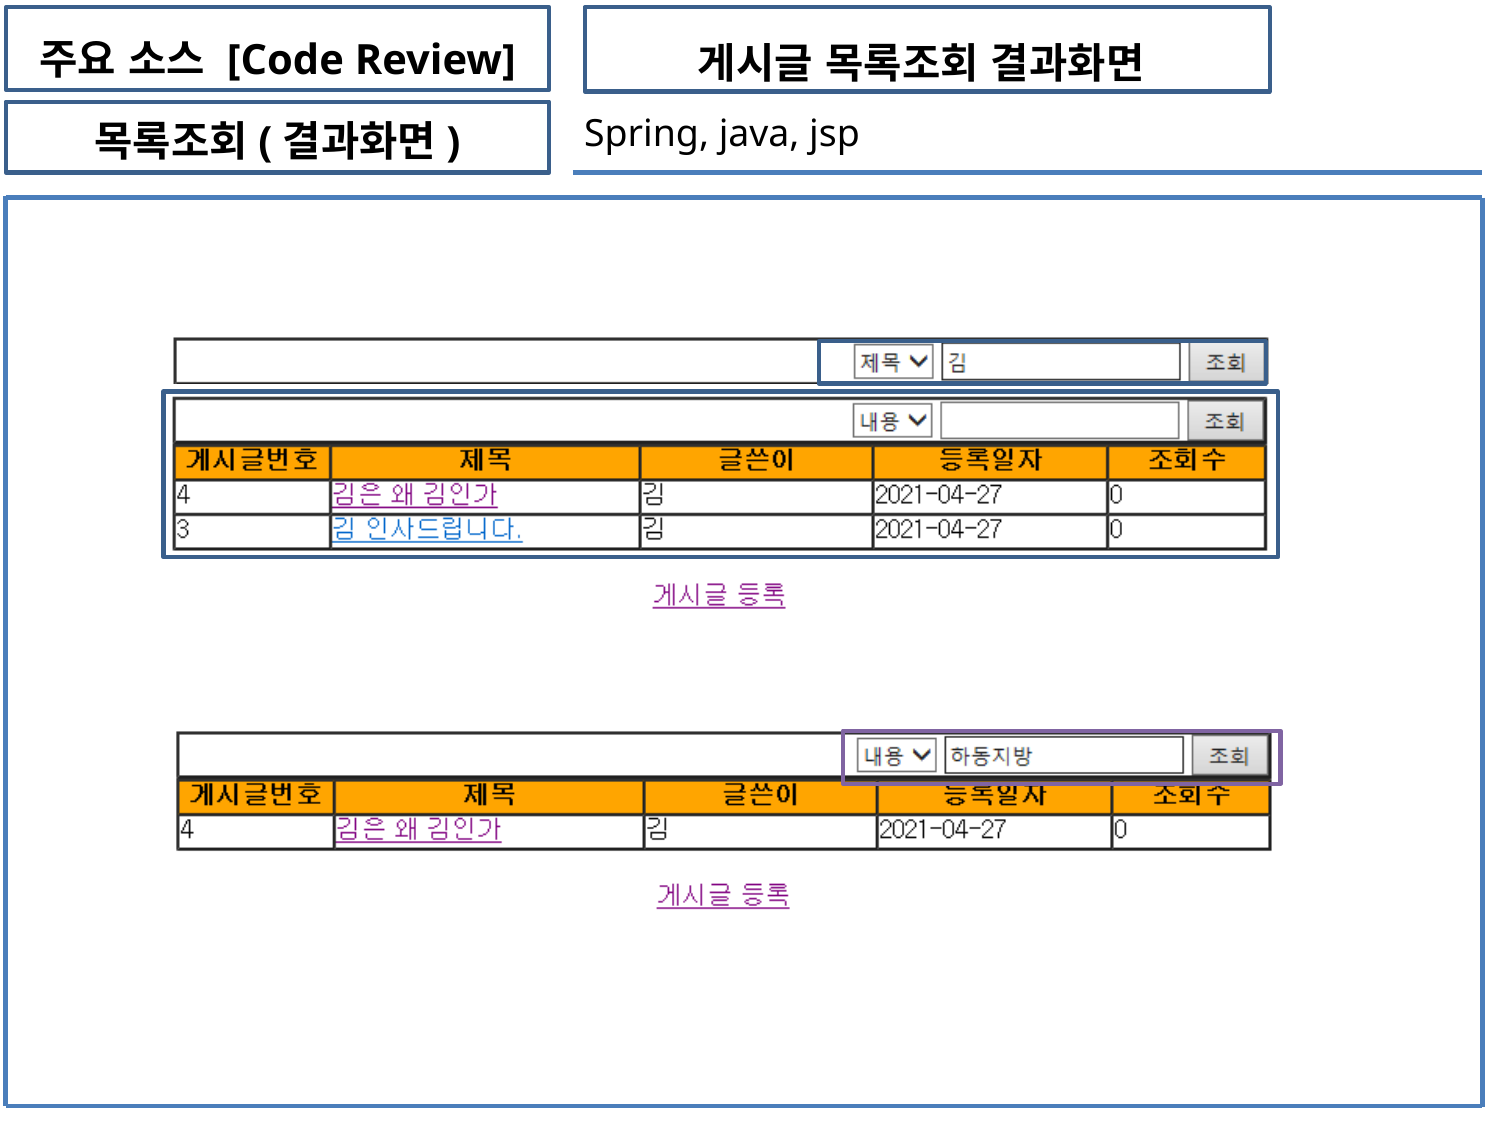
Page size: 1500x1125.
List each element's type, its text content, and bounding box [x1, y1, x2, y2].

text_box 주요 소스 [Code Review] [4, 5, 551, 92]
picture [150, 705, 1300, 928]
picture [161, 325, 1283, 624]
text_box 목록조회(결과화면) [4, 100, 551, 175]
text_box Spring, java, jsp [569, 101, 875, 162]
text_box 게시글 목록조회 결과화면 [583, 5, 1272, 94]
